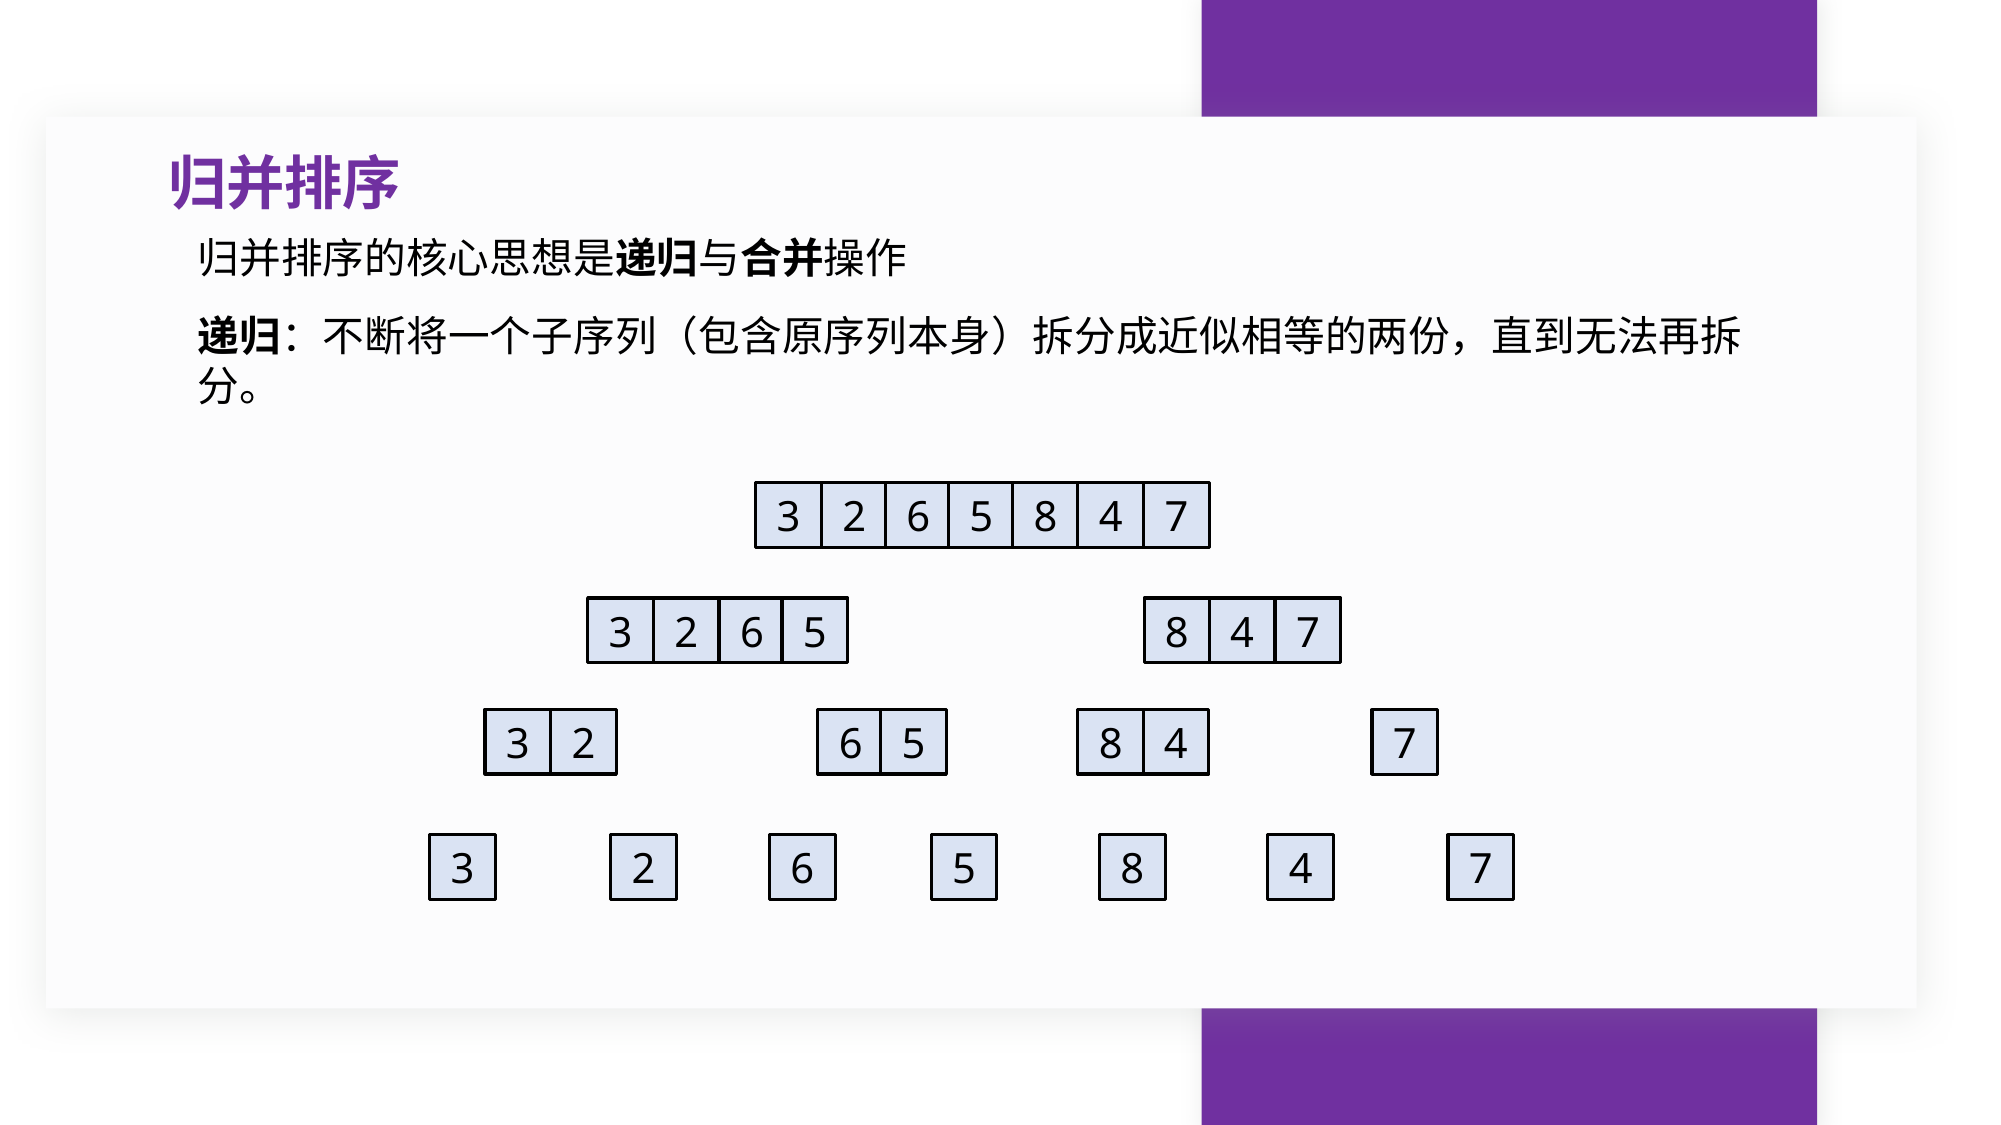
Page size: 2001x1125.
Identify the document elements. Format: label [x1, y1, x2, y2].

text_box [46, 0, 1917, 1125]
